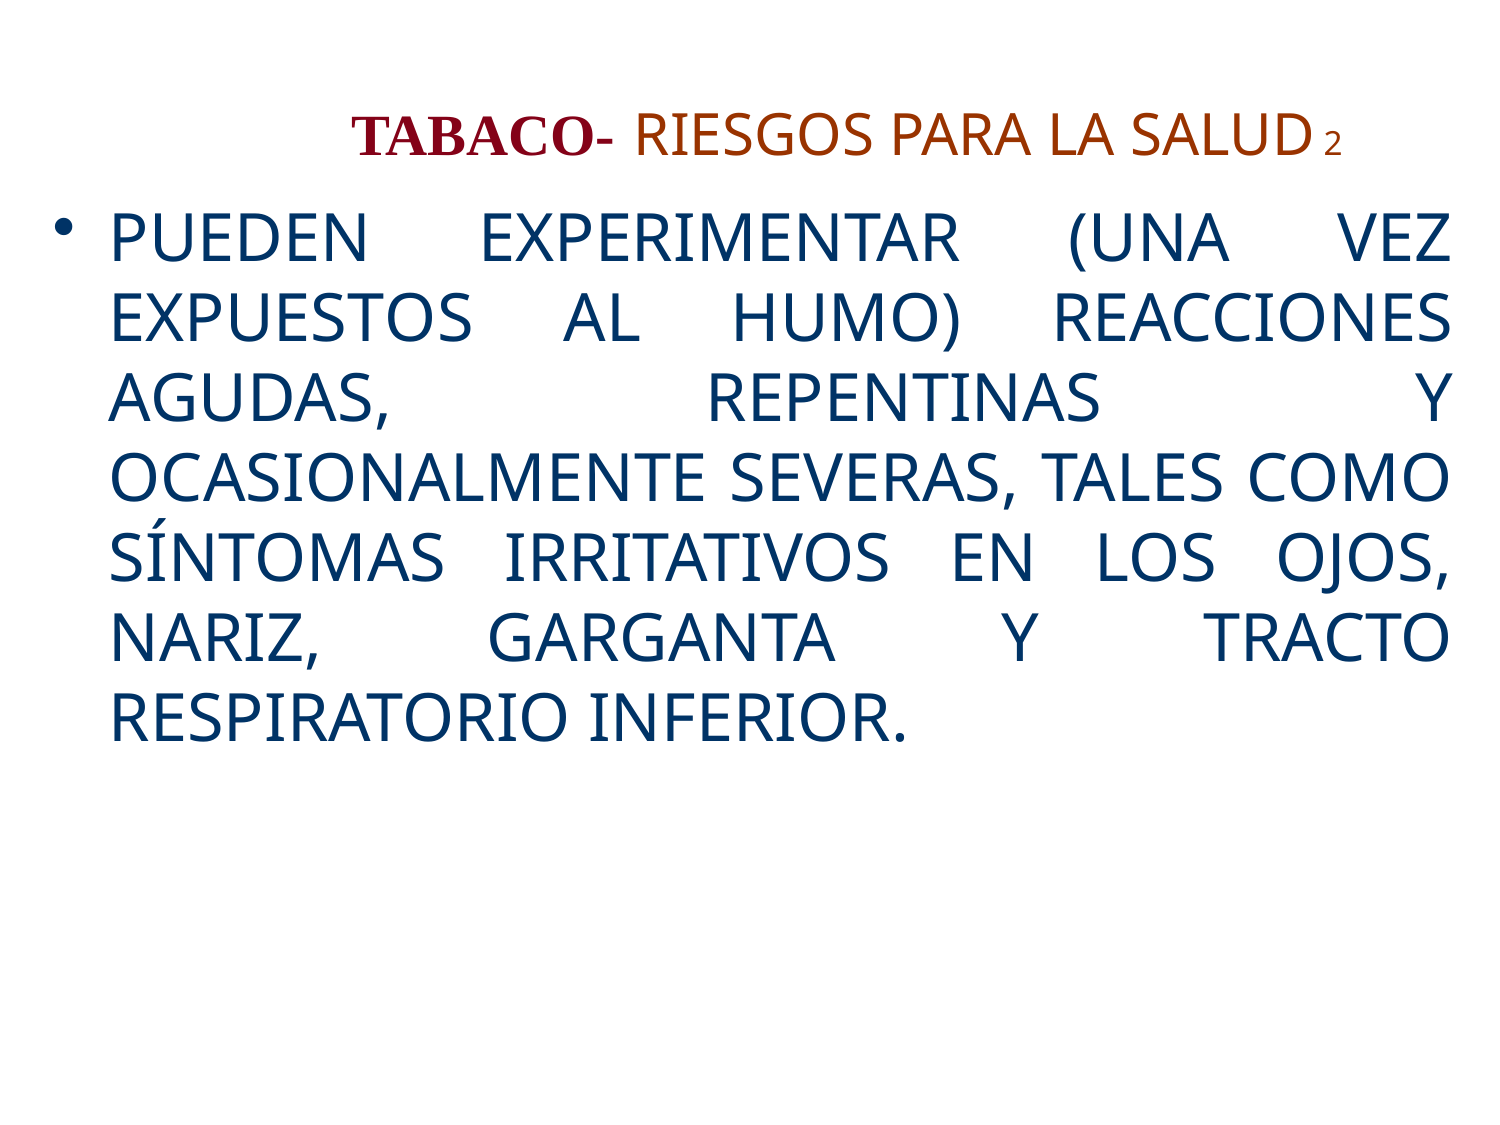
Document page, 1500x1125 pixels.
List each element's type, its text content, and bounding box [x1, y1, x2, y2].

list PUEDEN EXPERIMENTAR (UNA VEZ EXPUESTOS AL HUMO) REACCIONES AGUDAS, REPENTINAS Y OCASIONALMENTE SEVERAS, TALES COMO SÍNTOMAS IRRITATIVOS EN LOS OJOS, NARIZ, GARGANTA Y TRACTO RESPIRATORIO INFERIOR. [37, 187, 1469, 888]
title TABACO- RIESGOS PARA LA SALUD 2 [206, 87, 1482, 163]
